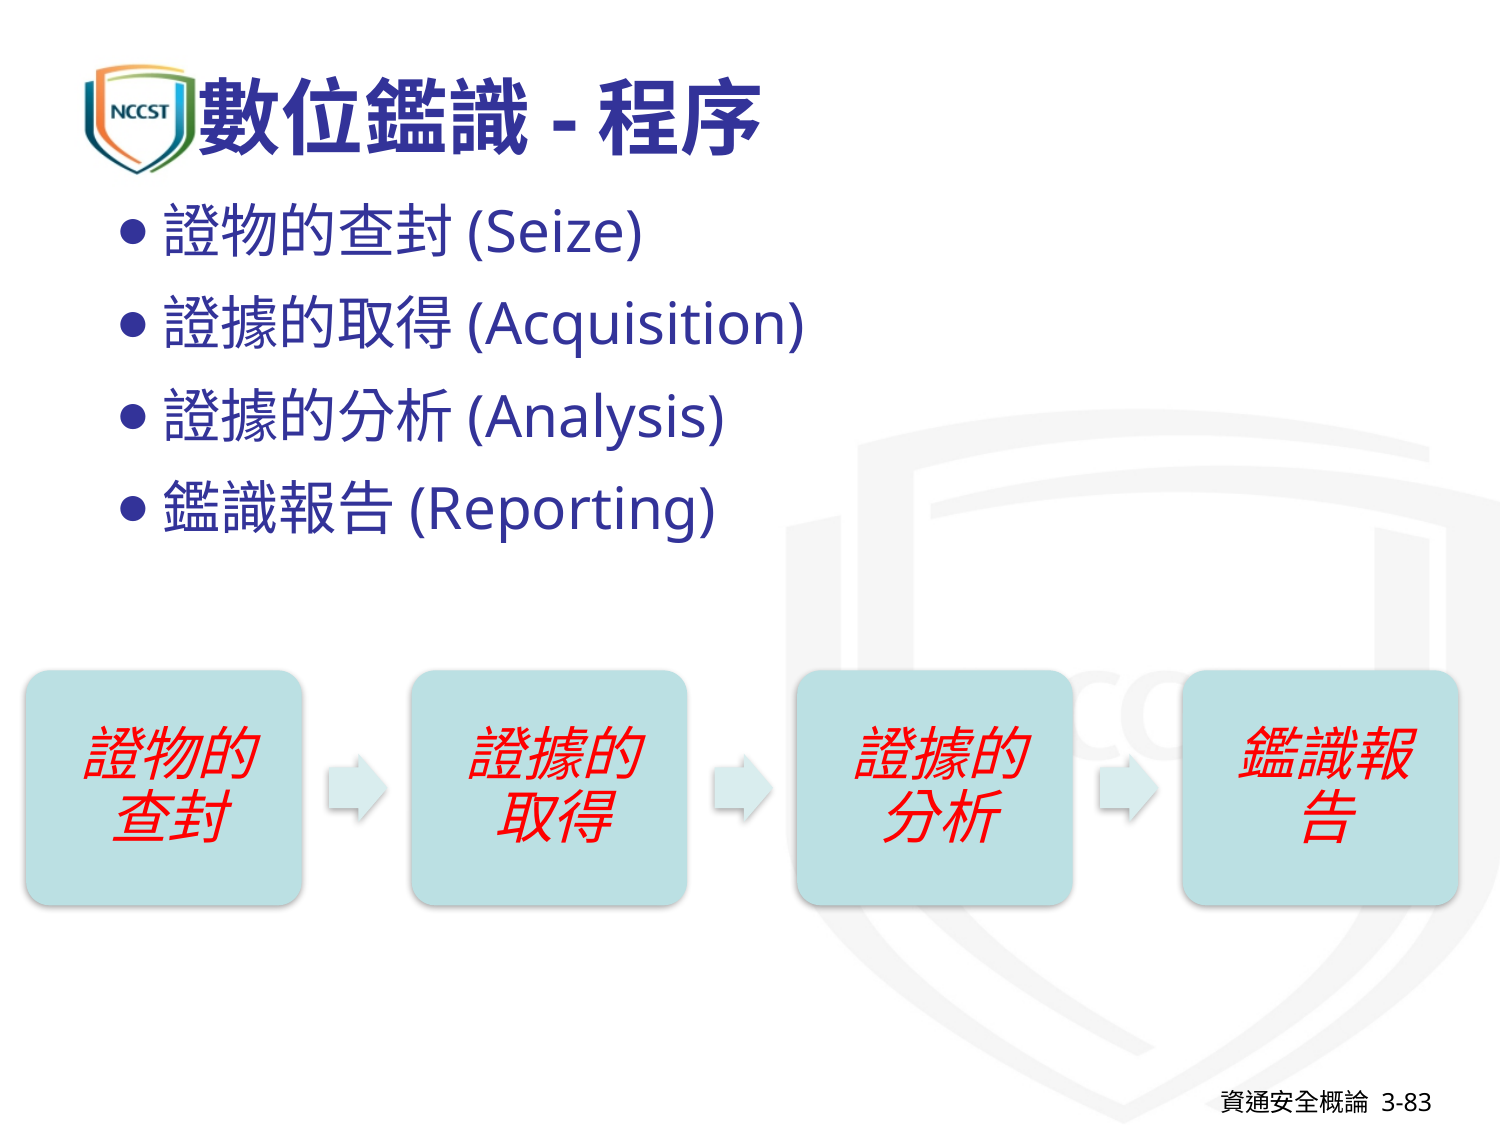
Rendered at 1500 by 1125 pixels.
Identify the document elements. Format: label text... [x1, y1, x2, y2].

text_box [25, 339, 1459, 1125]
picture [0, 0, 1500, 1125]
list 證物的查封(Seize) 證據的取得(Acquisition) 證據的分析(Analysis) 鑑識報告(Reporting) [100, 172, 1425, 338]
title 數位鑑識-程序 [183, 19, 1407, 172]
